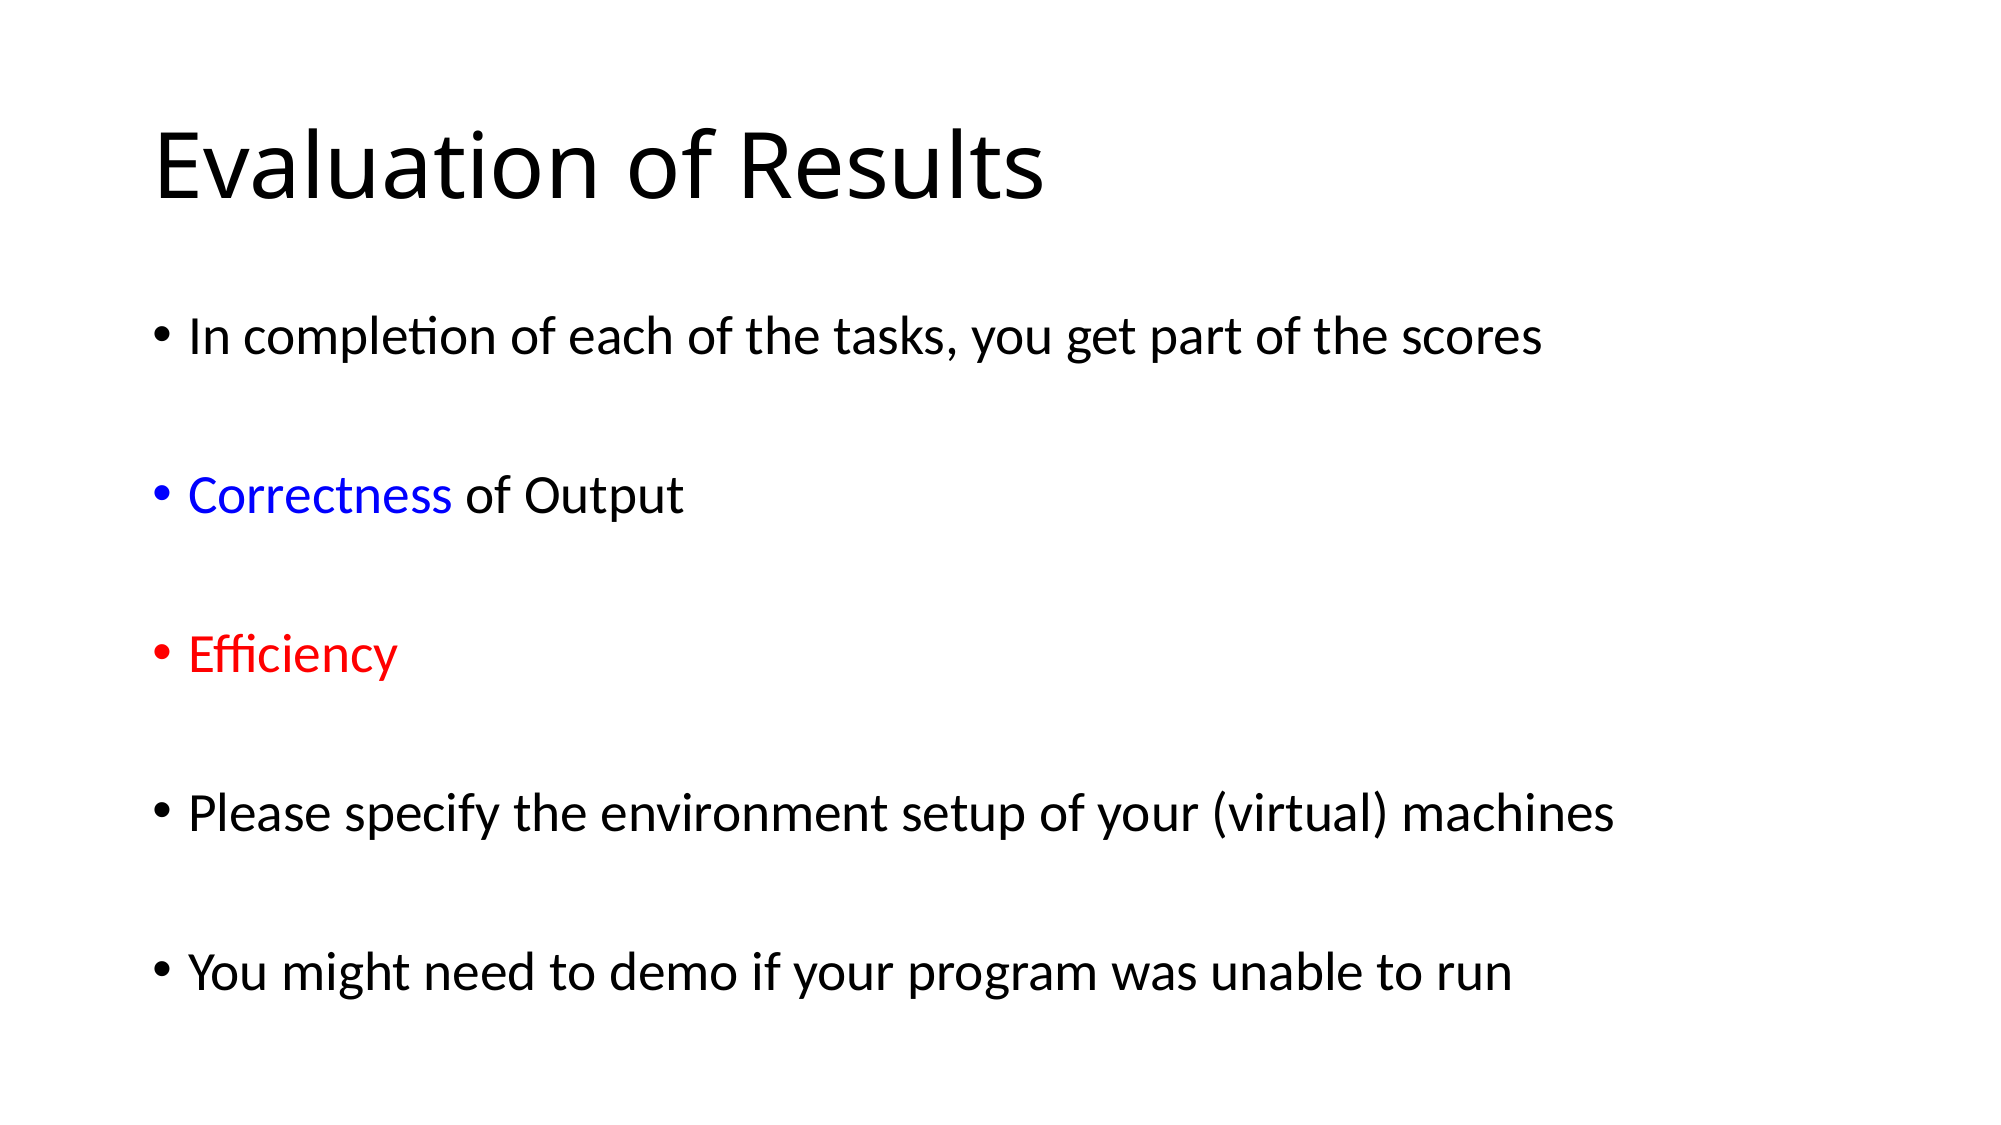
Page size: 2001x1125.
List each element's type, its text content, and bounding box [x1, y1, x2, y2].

list In completion of each of the tasks, you get part of the scores Correctness of Output Efficiency Please specify the environment setup of your (virtual) machines You might need to demo if your program was unable to run [137, 299, 1863, 1014]
title Evaluation of Results [137, 59, 1863, 278]
